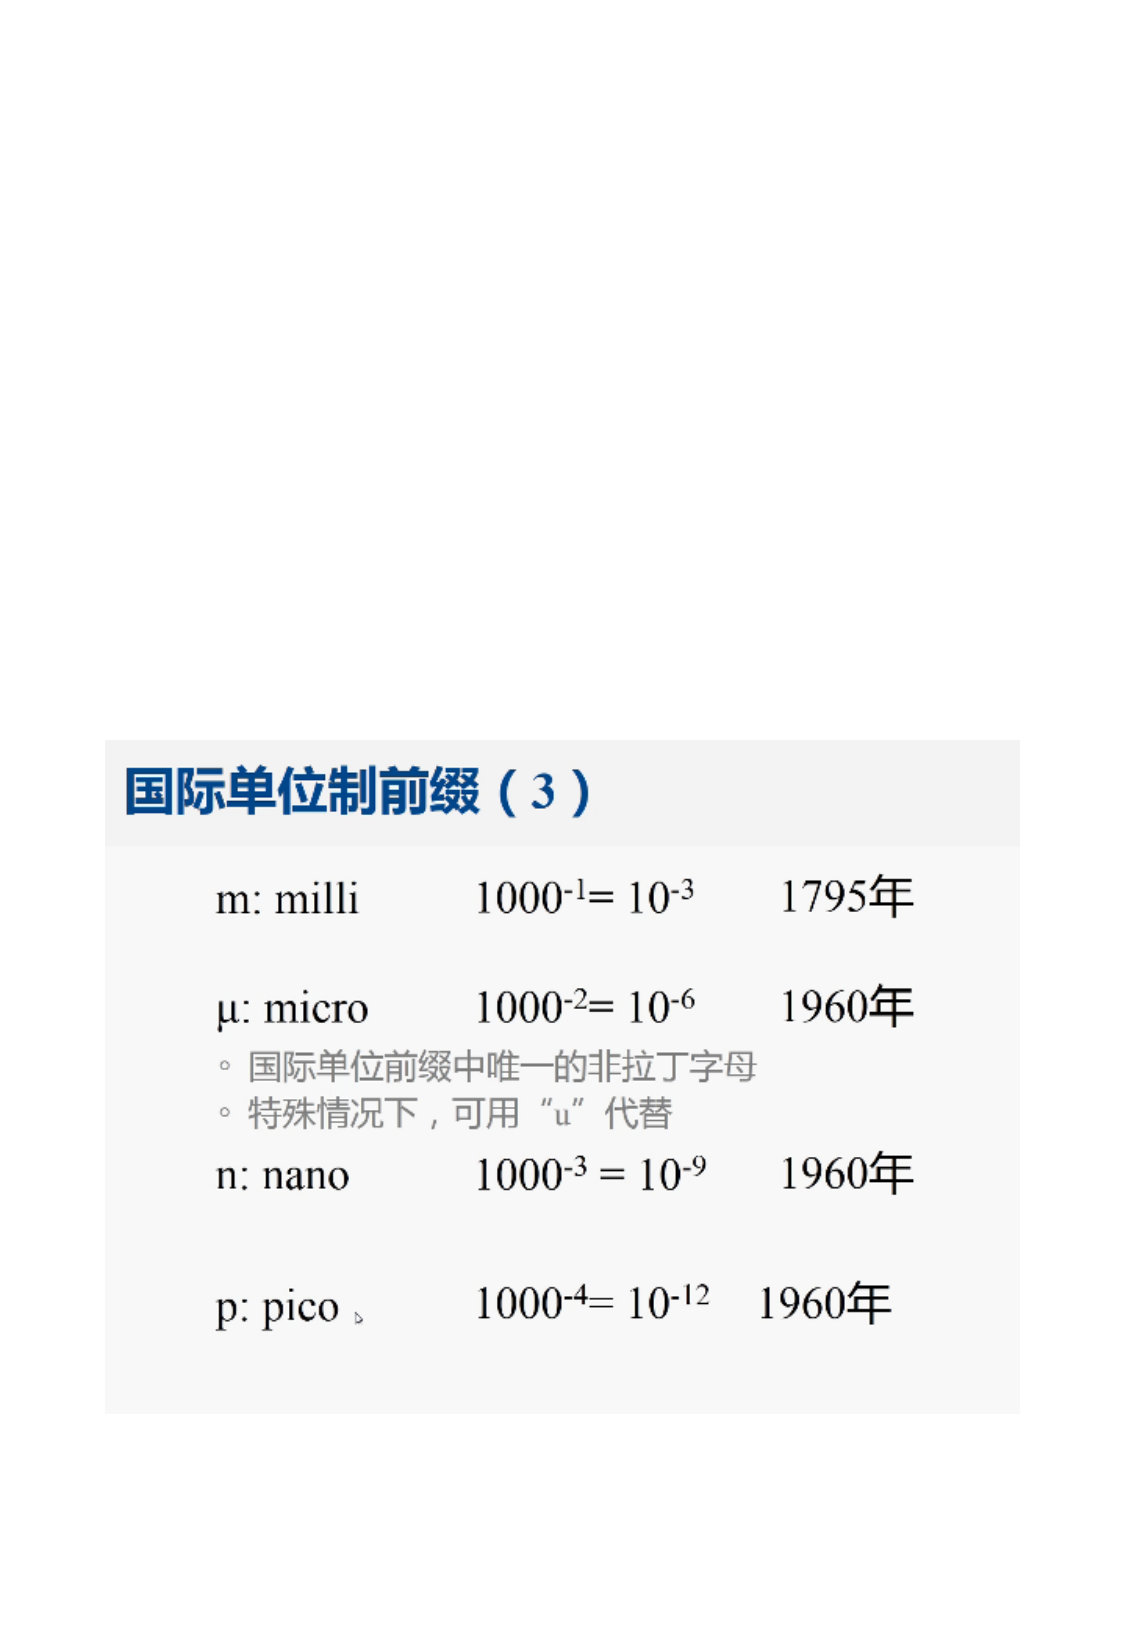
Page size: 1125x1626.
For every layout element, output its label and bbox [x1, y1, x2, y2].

picture [105, 740, 1020, 1414]
